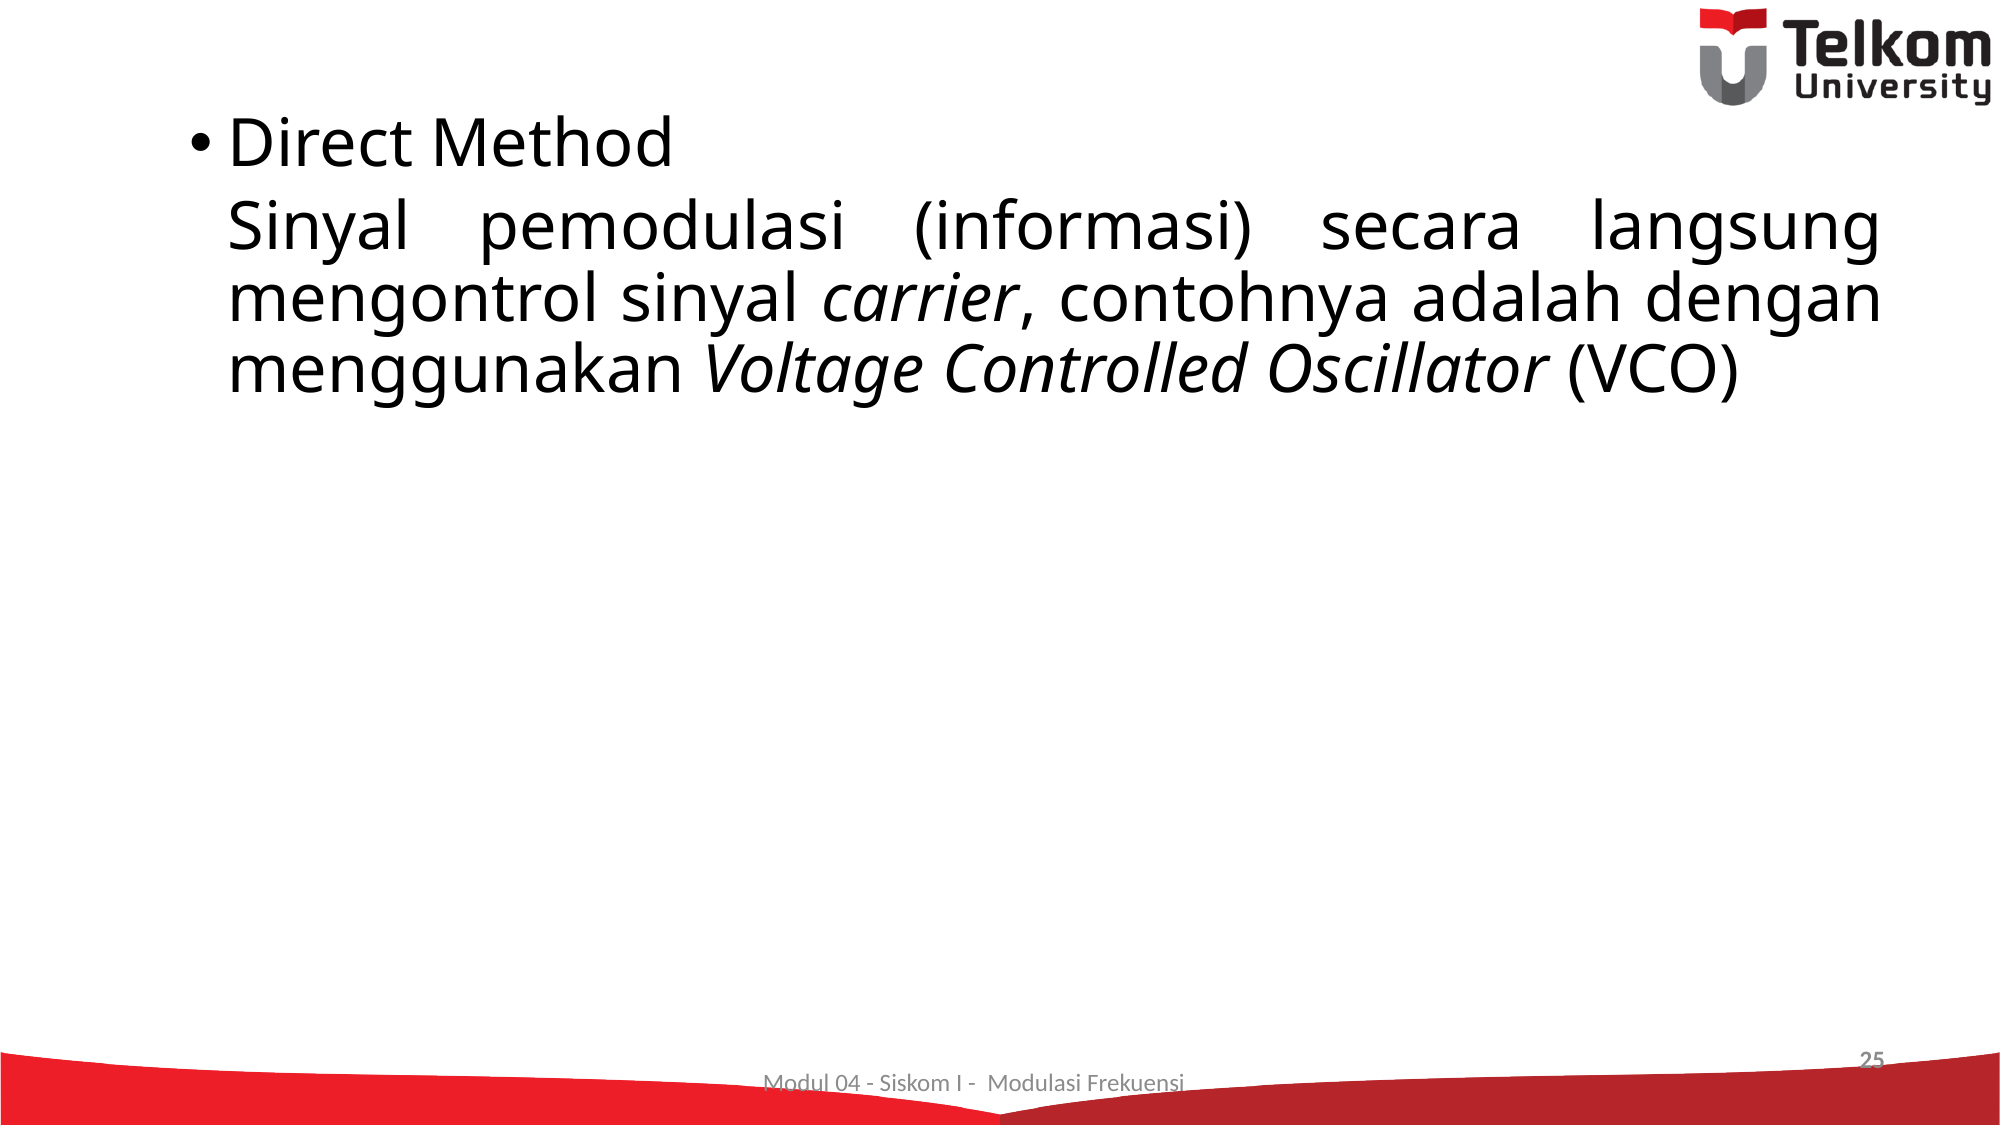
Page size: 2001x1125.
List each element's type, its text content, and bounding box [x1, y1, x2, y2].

slide_number 25 [1797, 1021, 1947, 1097]
footer Modul 04 - Siskom I - Modulasi Frekuensi [202, 1055, 1747, 1107]
picture [0, 1052, 2000, 1125]
picture [1696, 6, 1994, 108]
list Direct Method Sinyal pemodulasi (informasi) secara langsung mengontrol sinyal carrier, contohnya adalah dengan menggunakan Voltage Controlled Oscillator (VCO) [99, 101, 1900, 1006]
